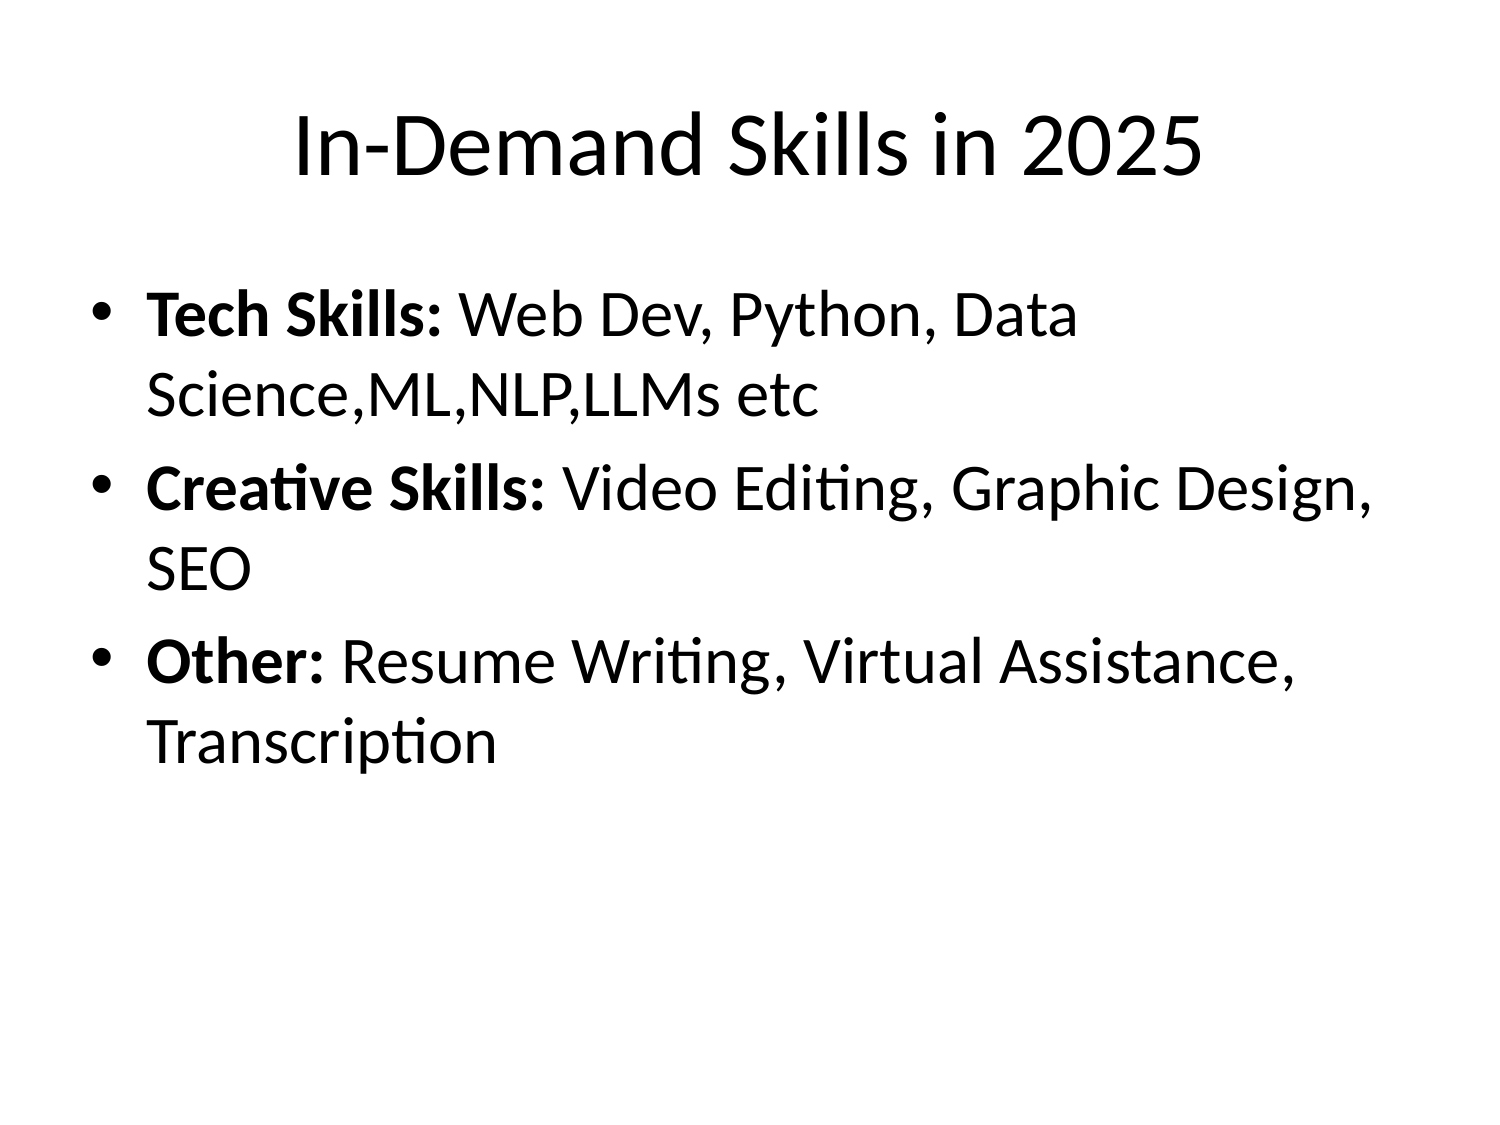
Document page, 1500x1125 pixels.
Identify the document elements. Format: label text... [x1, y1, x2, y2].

list Tech Skills: Web Dev, Python, Data Science,ML,NLP,LLMs etc Creative Skills: Video Editing, Graphic Design, SEO Other: Resume Writing, Virtual Assistance, Transcription [75, 262, 1425, 1005]
title In-Demand Skills in 2025 [75, 45, 1425, 233]
